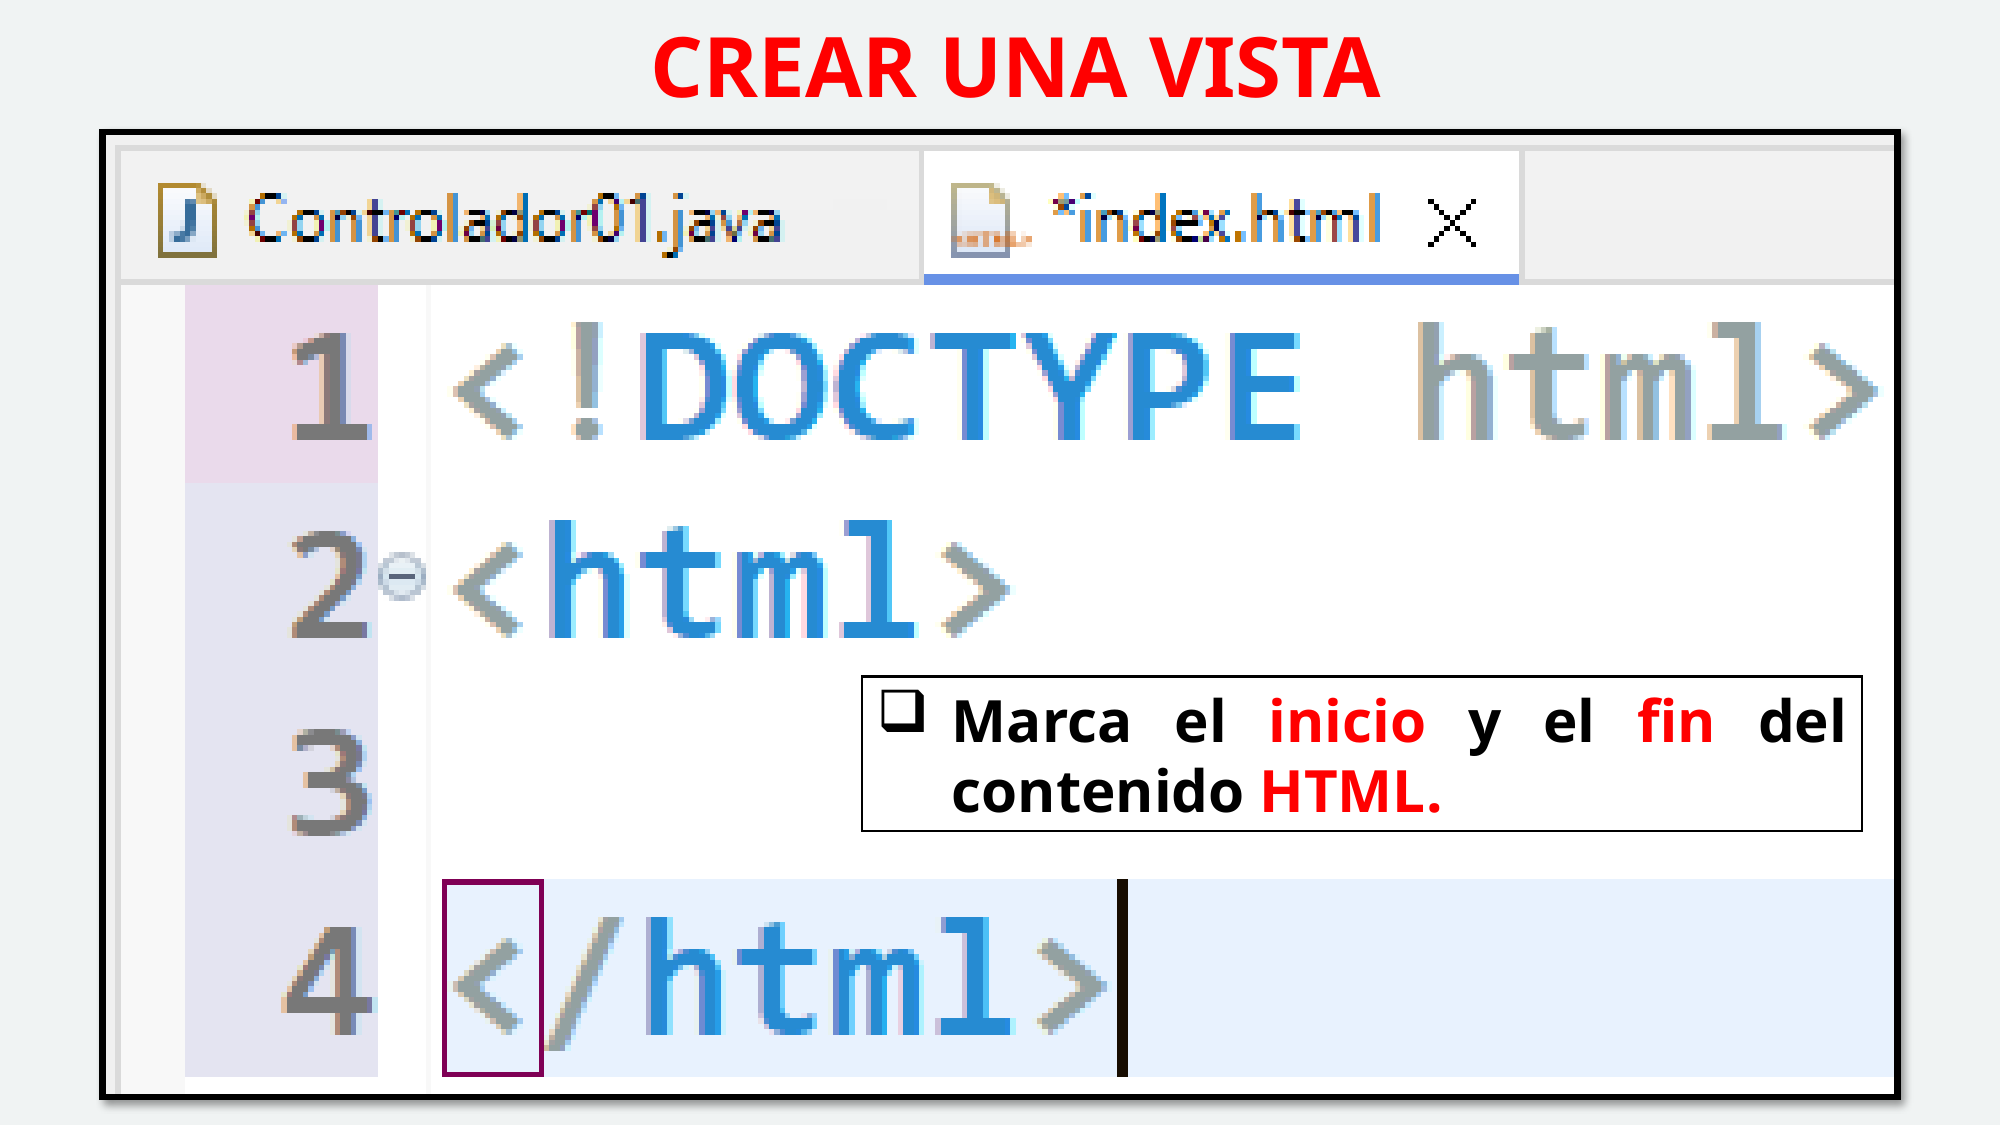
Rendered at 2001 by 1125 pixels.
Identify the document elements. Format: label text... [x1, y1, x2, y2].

picture [105, 135, 1895, 1095]
text_box CREAR UNA VISTA [579, 7, 1453, 122]
